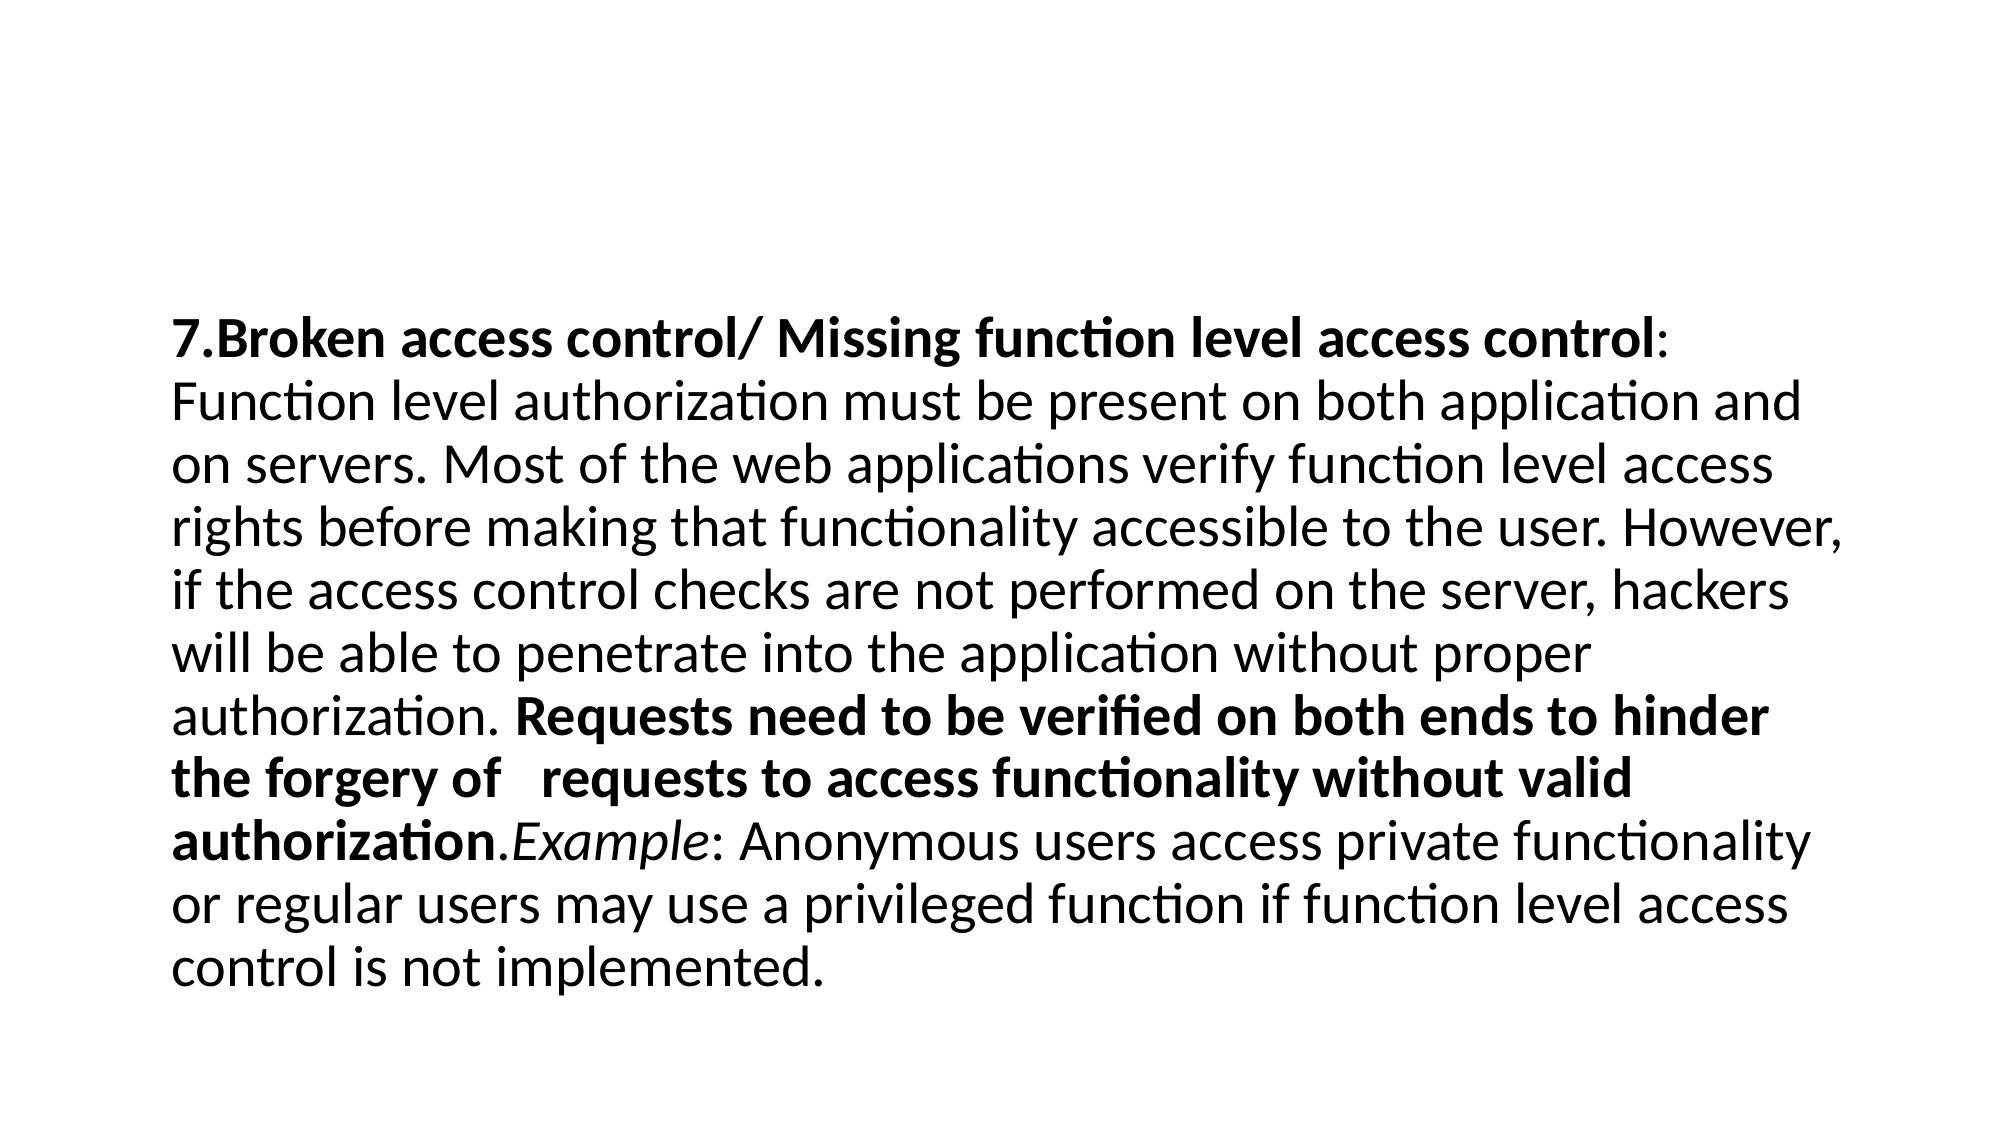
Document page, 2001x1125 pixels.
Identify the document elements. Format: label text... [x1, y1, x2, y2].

list 7.Broken access control/ Missing function level access control: Function level authorization must be present on both application and on servers. Most of the web applications verify function level access rights before making that functionality accessible to the user. However, if the access control checks are not performed on the server, hackers will be able to penetrate into the application without proper authorization. Requests need to be verified on both ends to hinder the forgery of requests to access functionality without valid authorization.Example: Anonymous users access private functionality or regular users may use a privileged function if function level access control is not implemented. [137, 299, 1863, 1014]
